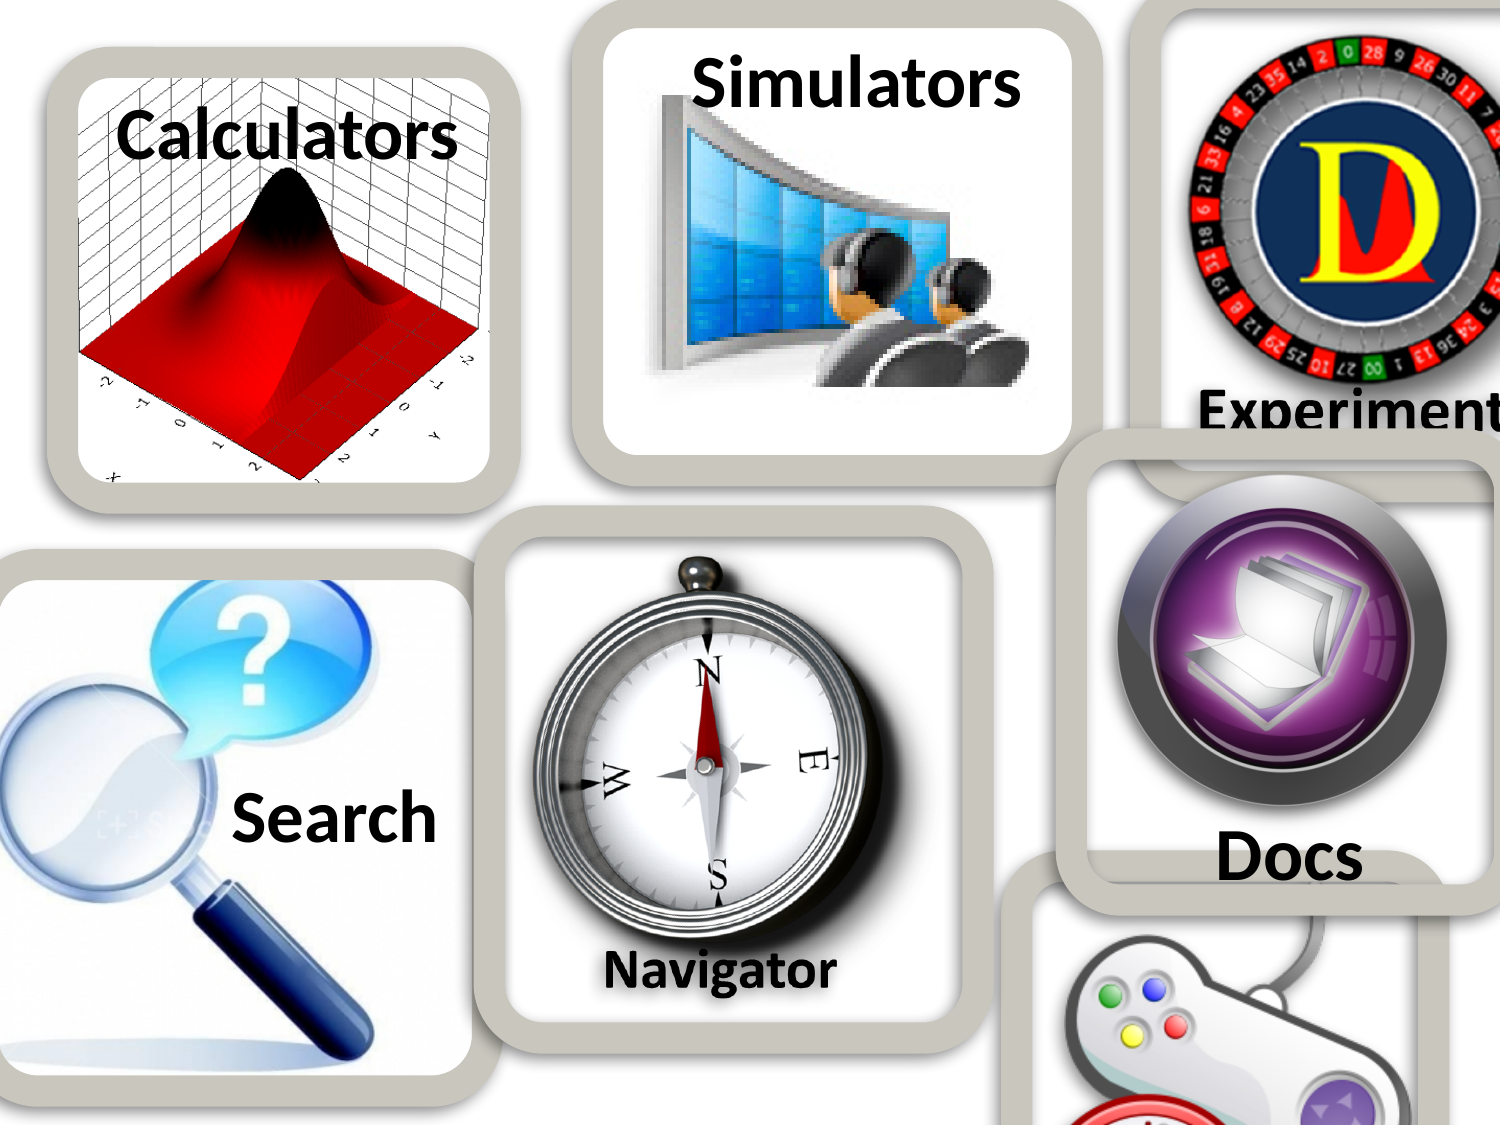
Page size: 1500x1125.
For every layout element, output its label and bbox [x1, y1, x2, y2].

text_box [1016, 865, 1435, 1125]
picture [1145, 0, 1500, 443]
text_box [587, 12, 1088, 472]
picture [489, 520, 979, 1039]
text_box [0, 564, 488, 1092]
text_box [1071, 443, 1500, 905]
text_box [62, 62, 506, 499]
